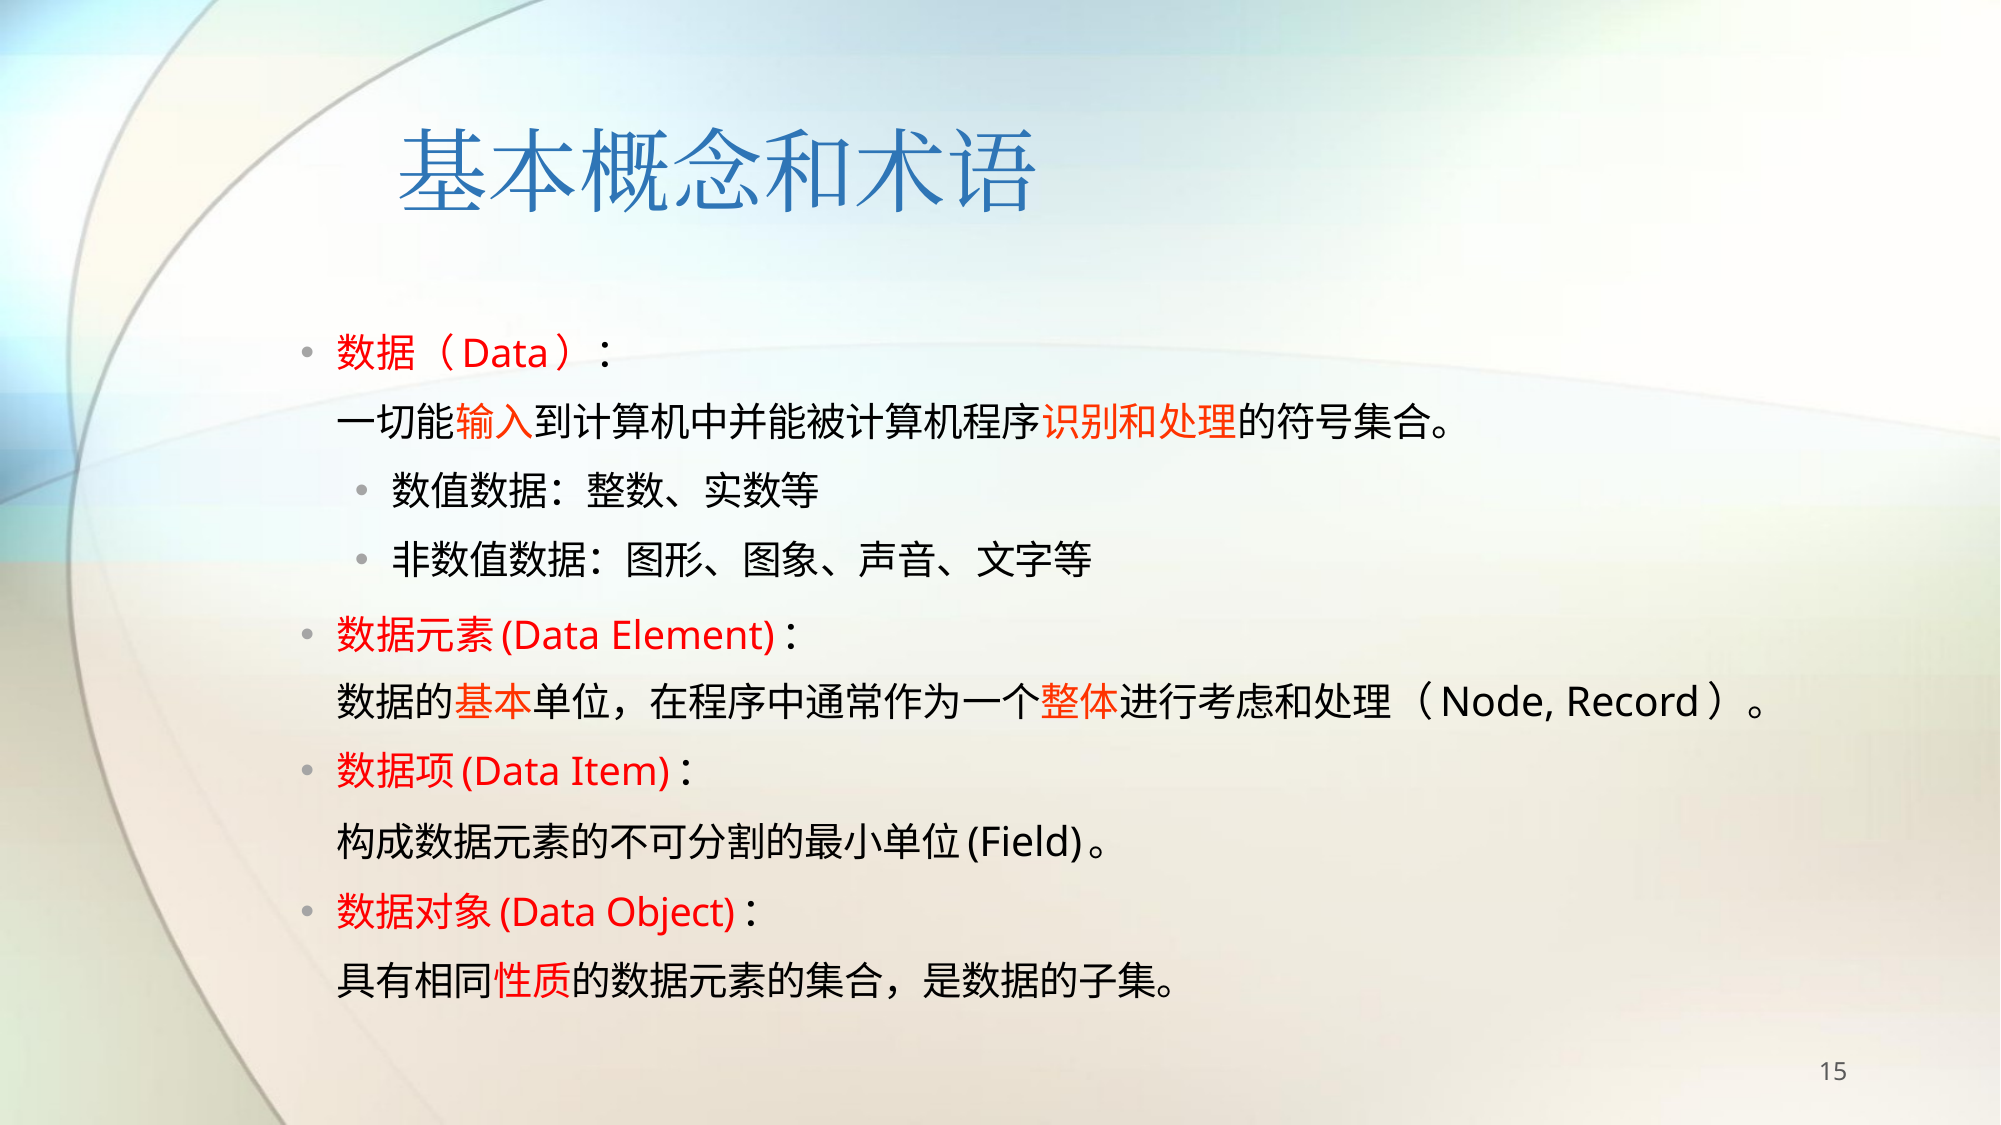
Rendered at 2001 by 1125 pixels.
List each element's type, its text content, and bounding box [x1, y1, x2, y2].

list 数据（Data）： 一切能输入到计算机中并能被计算机程序识别和处理的符号集合。 数值数据：整数、实数等 非数值数据：图形、图象、声音、文字等 数据元素(Data Element)： 数据的基本单位，在程序中通常作为一个整体进行考虑和处理（Node, Record）。 数据项(Data Item)： 构成数据元素的不可分割的最小单位(Field)。 数据对象(Data Object)： 具有相同性质的数据元素的集合，是数据的子集。 [256, 299, 1914, 1014]
picture [0, 0, 2001, 1125]
slide_number 15 [1325, 1042, 1863, 1103]
title 基本概念和术语 [381, 59, 1863, 278]
